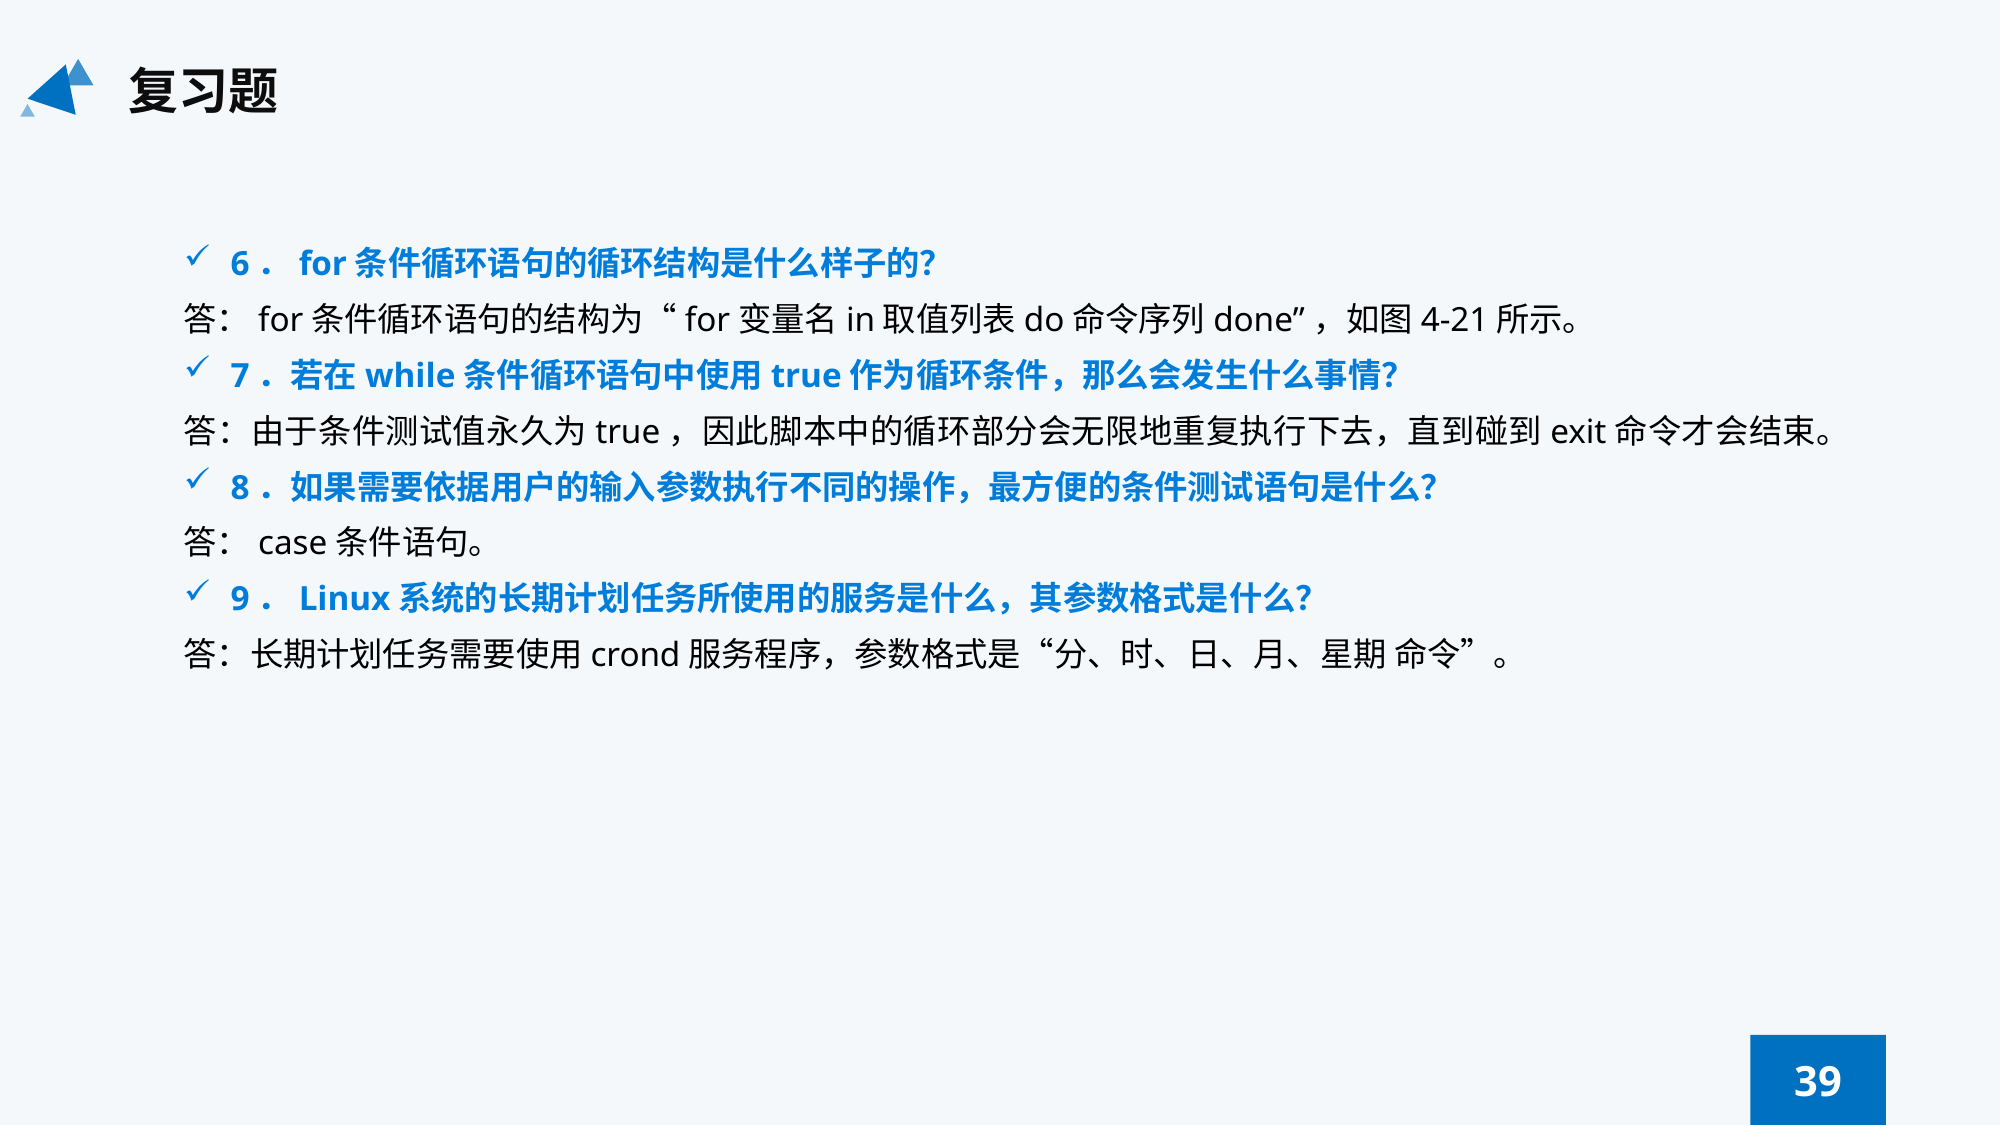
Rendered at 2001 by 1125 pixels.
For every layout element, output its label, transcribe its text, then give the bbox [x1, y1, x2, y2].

text_box 复习题 [114, 52, 822, 127]
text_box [1750, 1034, 1886, 1125]
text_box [20, 58, 94, 117]
text_box 6．for条件循环语句的循环结构是什么样子的？ 答：for条件循环语句的结构为“for变量名in取值列表do命令序列done”，如图4-21所示。 7．若在while条件循环语句中使用true作为循环条件，那么会发生什么事情？ 答：由于条件测试值永久为true，因此脚本中的循环部分会无限地重复执行下去，直到碰到exit命令才会结束。 8．如果需要依据用户的输入参数执行不同的操作，最方便的条件测试语句是什么？ 答：case条件语句。 9．Linux系统的长期计划任务所使用的服务是什么，其参数格式是什么？ 答：长期计划任务需要使用crond服务程序，参数格式是“分、时、日、月、星期 命令”。 [168, 219, 1832, 681]
